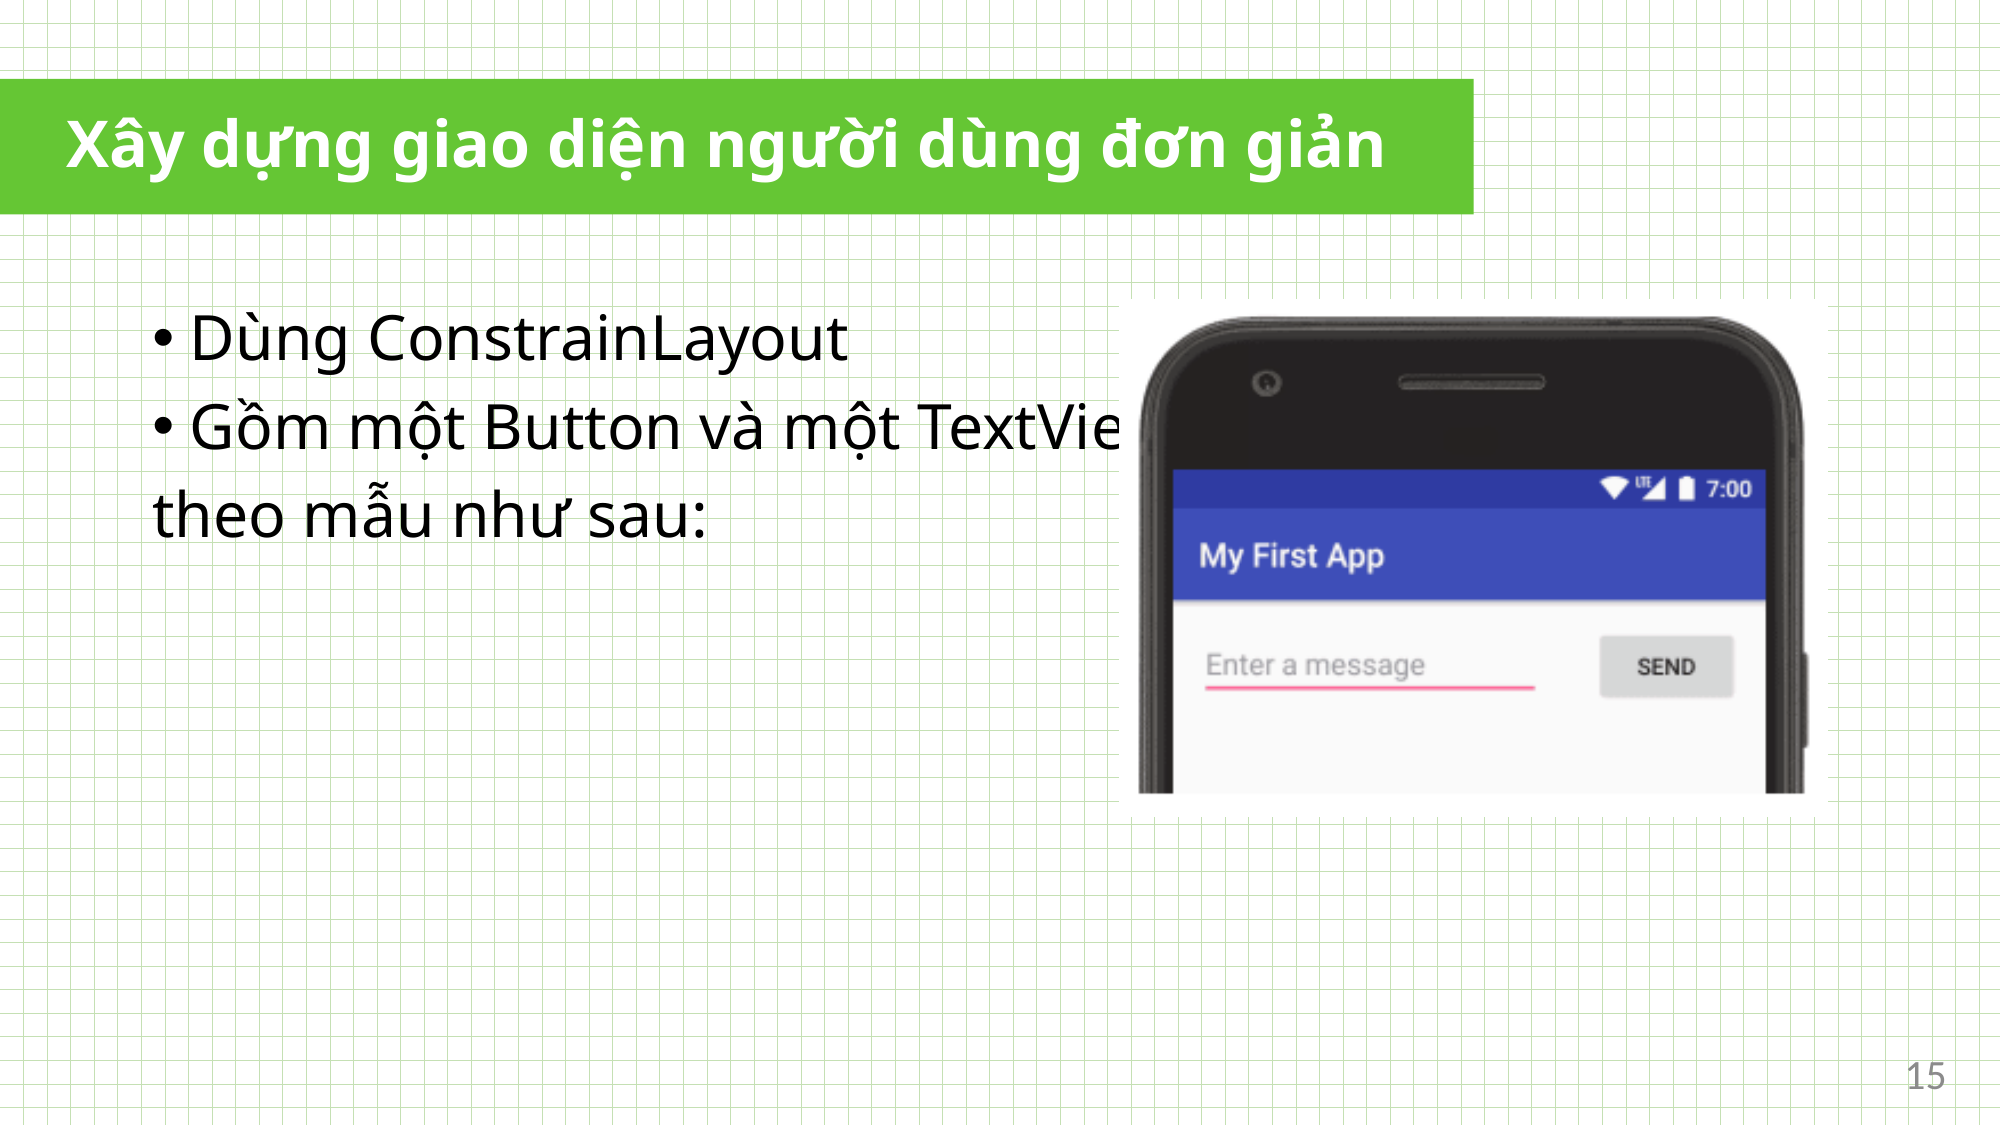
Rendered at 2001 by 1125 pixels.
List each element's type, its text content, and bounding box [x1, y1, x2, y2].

list Dùng ConstrainLayout Gồm một Button và một TextView theo mẫu như sau: [137, 299, 1863, 1014]
slide_number 15 [1511, 1042, 1962, 1103]
title Xây dựng giao diện người dùng đơn giản [0, 78, 1474, 215]
picture [1119, 299, 1828, 817]
